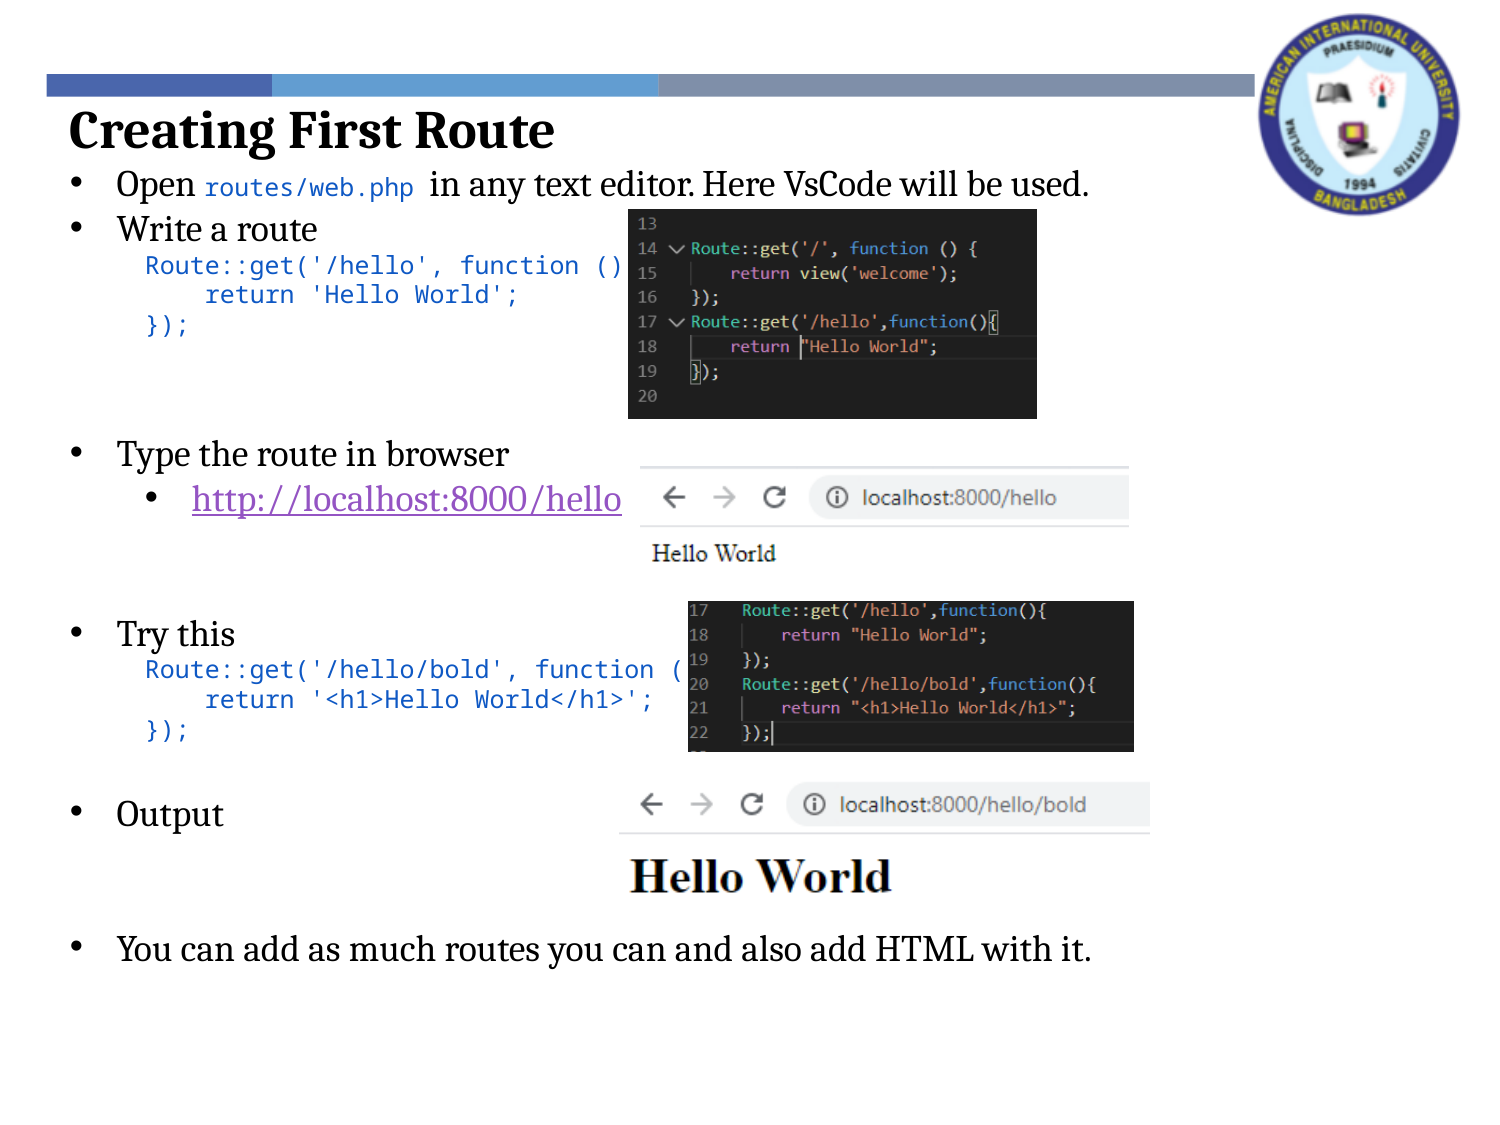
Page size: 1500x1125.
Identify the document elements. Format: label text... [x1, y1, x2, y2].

text_box Creating First Route [55, 86, 1129, 151]
picture [1254, 9, 1465, 221]
picture [640, 465, 1134, 753]
picture [619, 776, 1150, 929]
picture [627, 208, 1038, 419]
text_box Open routes/web.php in any text editor. Here VsCode will be used. Write a route Route::get('/hello', function () { return 'Hello World'; }); Type the route in browser http://localhost:8000/hello Try this Route::get('/hello/bold', function () { return '<h1>Hello World</h1>'; }); Output You can add as much routes you can and also add HTML with it. [54, 151, 1390, 1125]
